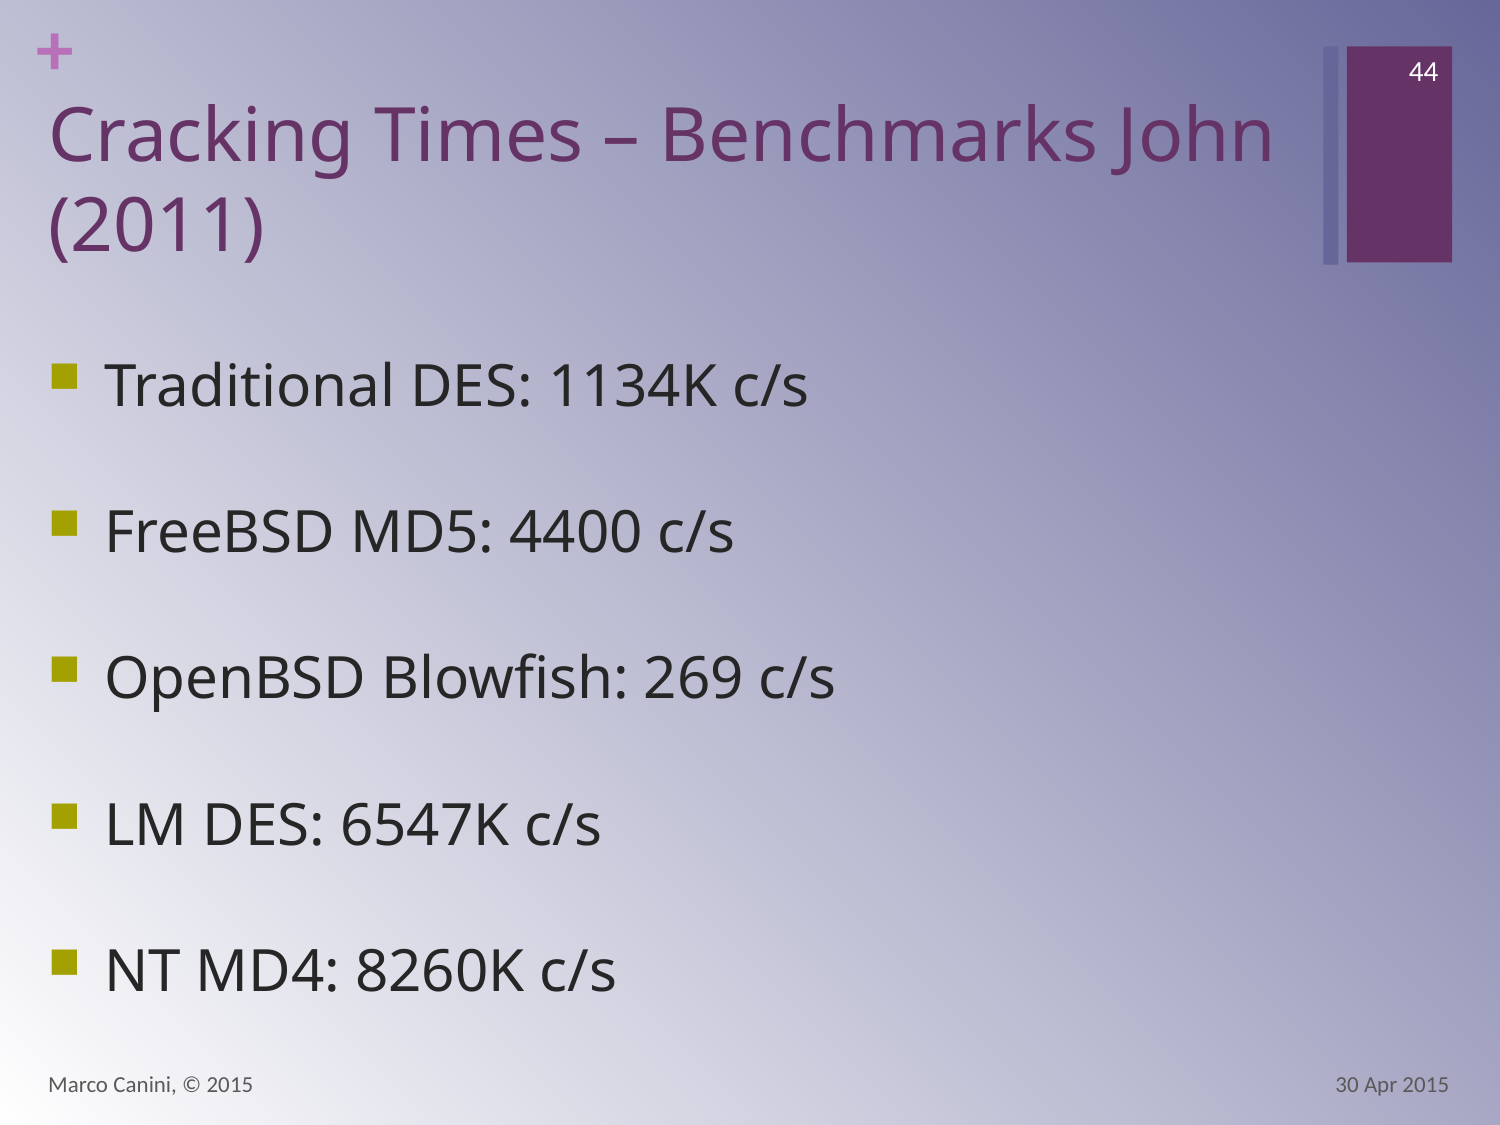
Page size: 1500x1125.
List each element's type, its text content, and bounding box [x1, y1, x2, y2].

title Cracking Times – Benchmarks John (2011) [33, 79, 1322, 262]
footer Marco Canini, © 2015 [33, 1053, 1038, 1114]
slide_number 44 [1362, 39, 1454, 100]
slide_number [1114, 1053, 1465, 1114]
list Traditional DES: 1134K c/s FreeBSD MD5: 4400 c/s OpenBSD Blowfish: 269 c/s LM DES: 6547K c/s NT MD4: 8260K c/s [33, 262, 1465, 1054]
